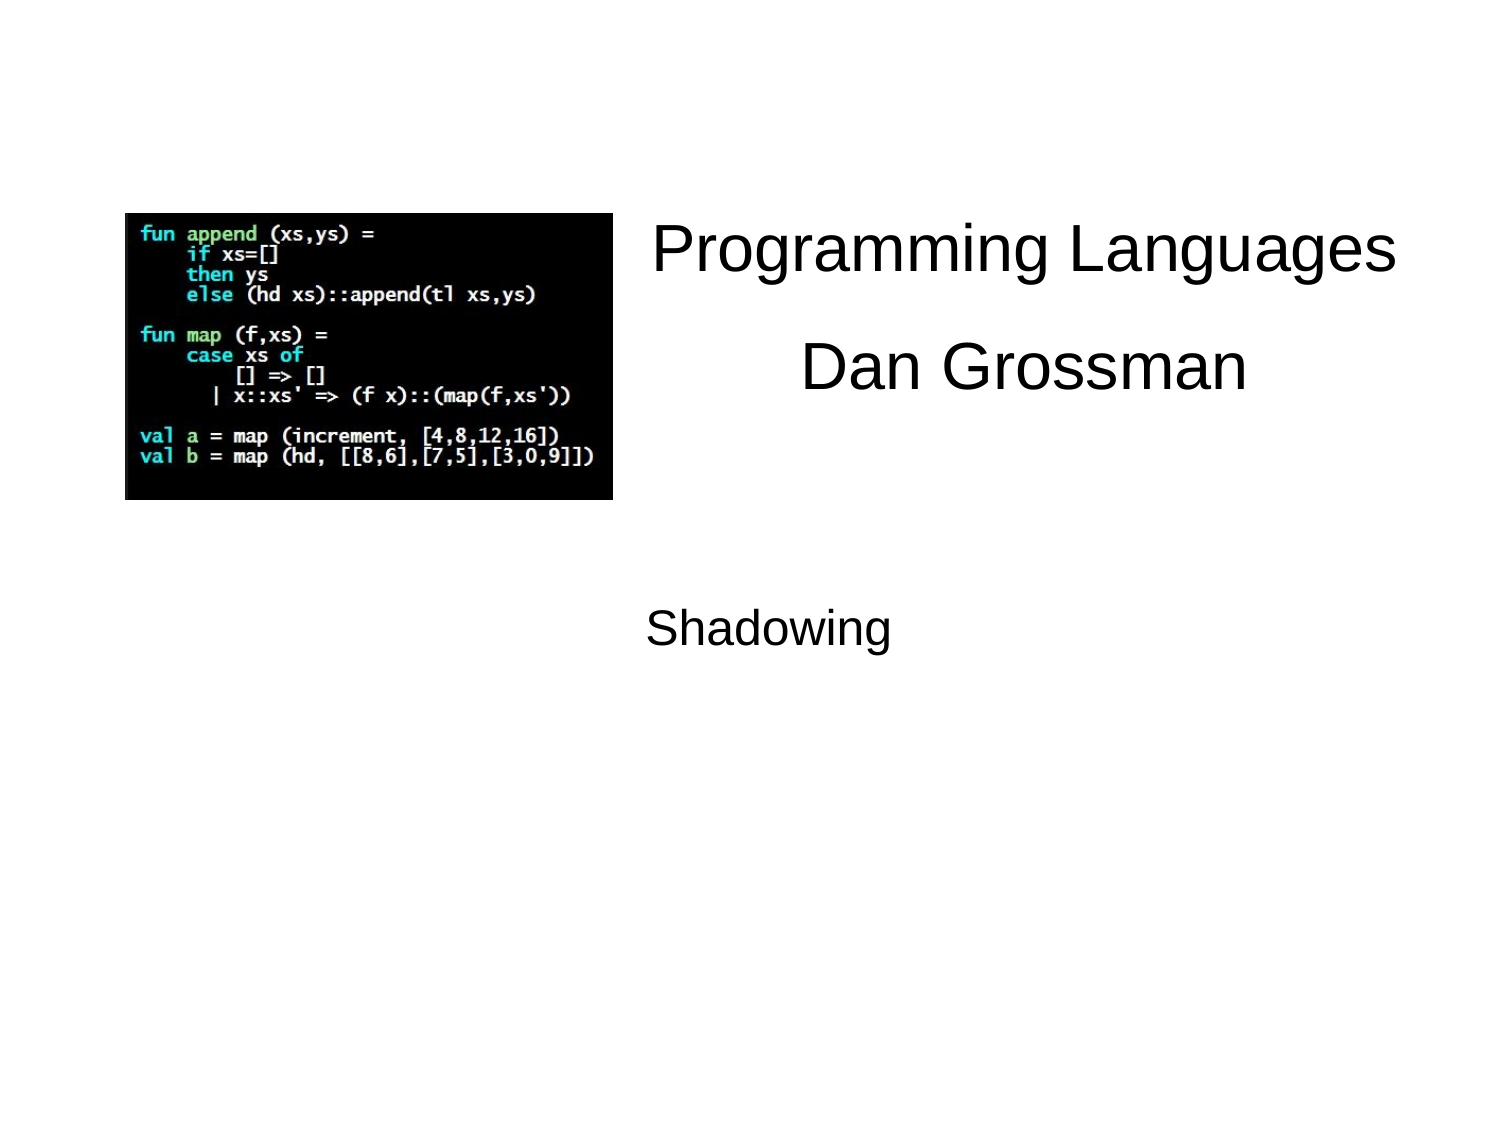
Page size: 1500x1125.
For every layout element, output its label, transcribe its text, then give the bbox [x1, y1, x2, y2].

title Programming Languages Dan Grossman [616, 224, 1451, 463]
picture [124, 213, 613, 501]
subtitle Shadowing [224, 587, 1313, 788]
